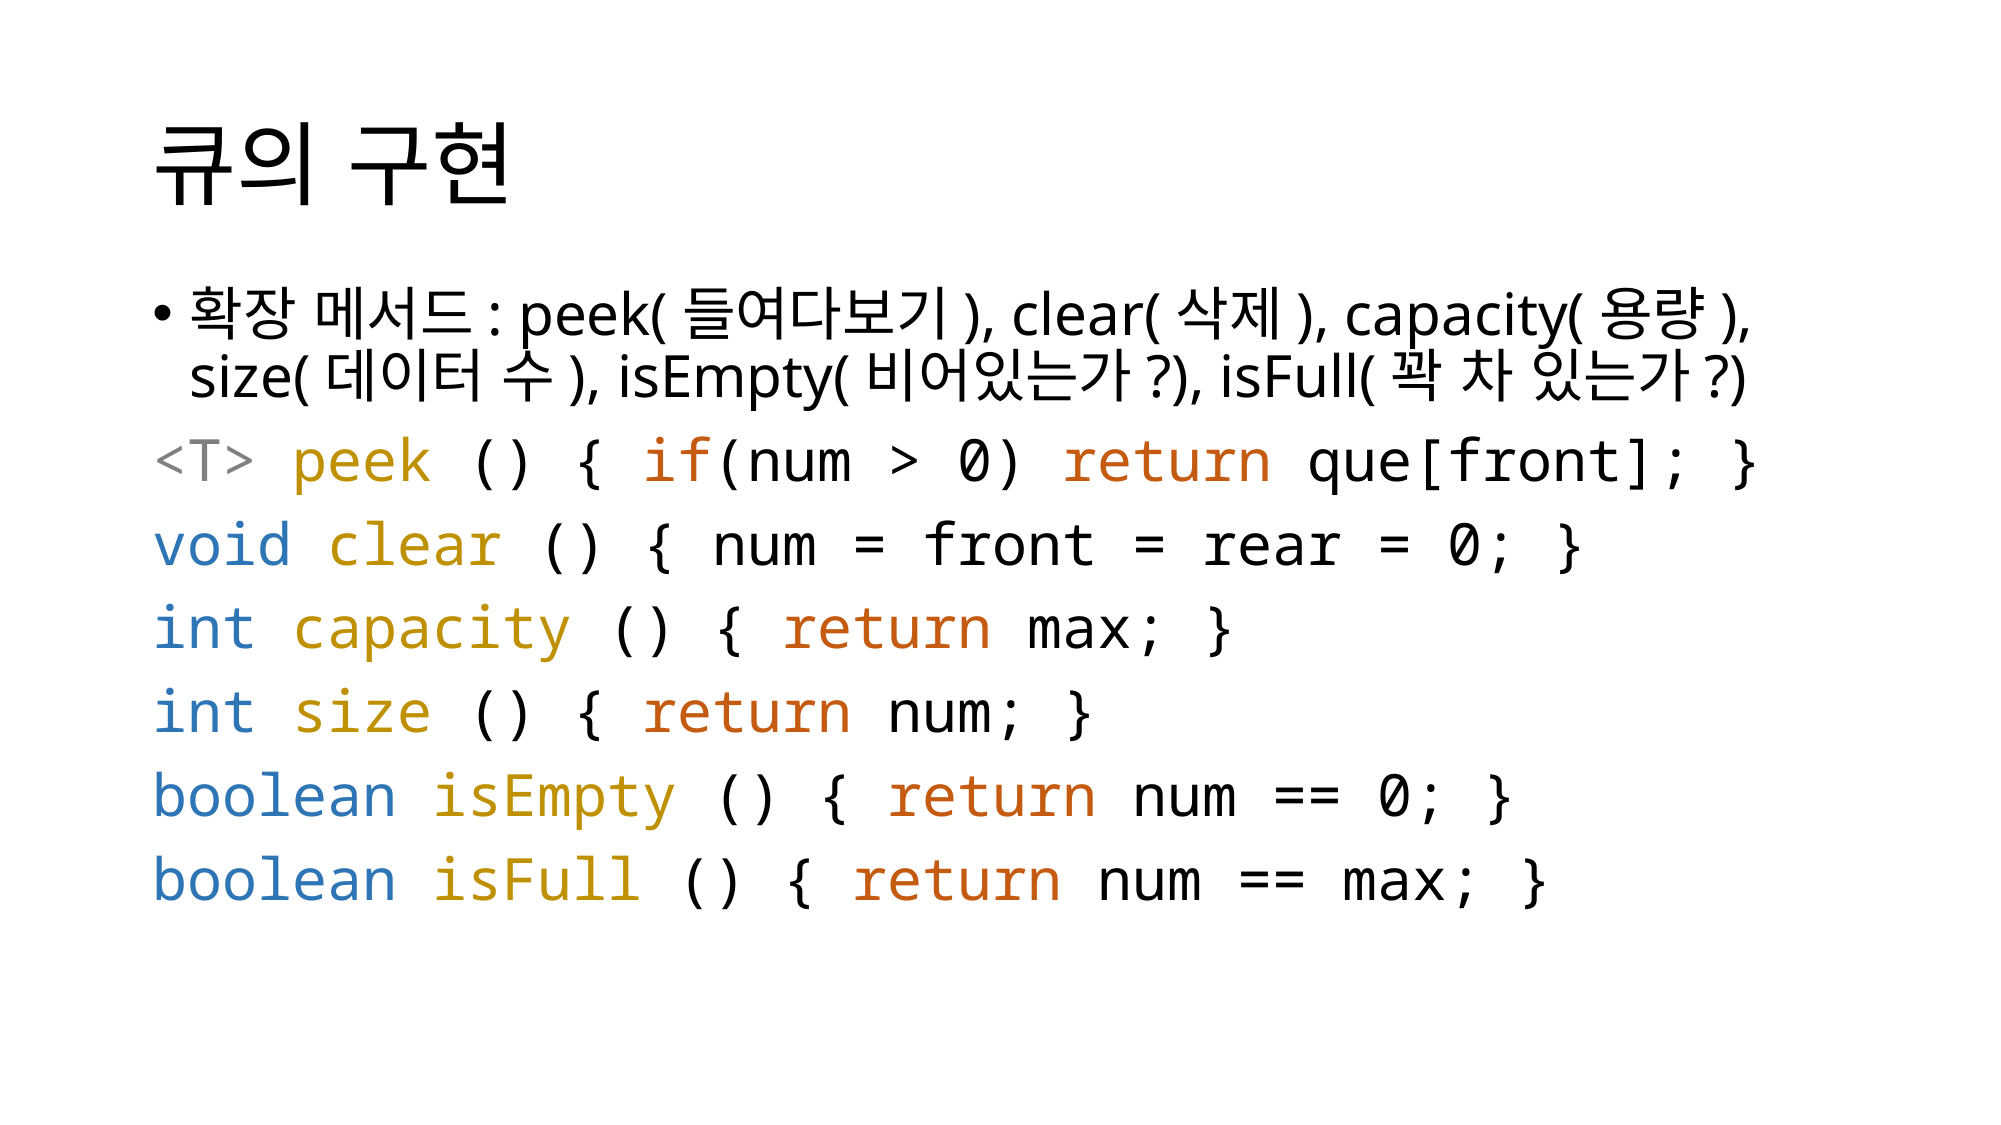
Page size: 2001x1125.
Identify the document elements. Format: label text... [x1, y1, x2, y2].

title 큐의 구현 [137, 59, 1863, 277]
list 확장 메서드: peek(들여다보기), clear(삭제), capacity(용량), size(데이터 수), isEmpty(비어있는가?), isFull(꽉 차 있는가?) <T> peek () { if(num > 0) return que[front]; } void clear () { num = front = rear = 0; } int capacity () { return max; } int size () { return num; } boolean isEmpty () { return num == 0; } boolean isFull () { return num == max; } [137, 277, 1863, 1096]
